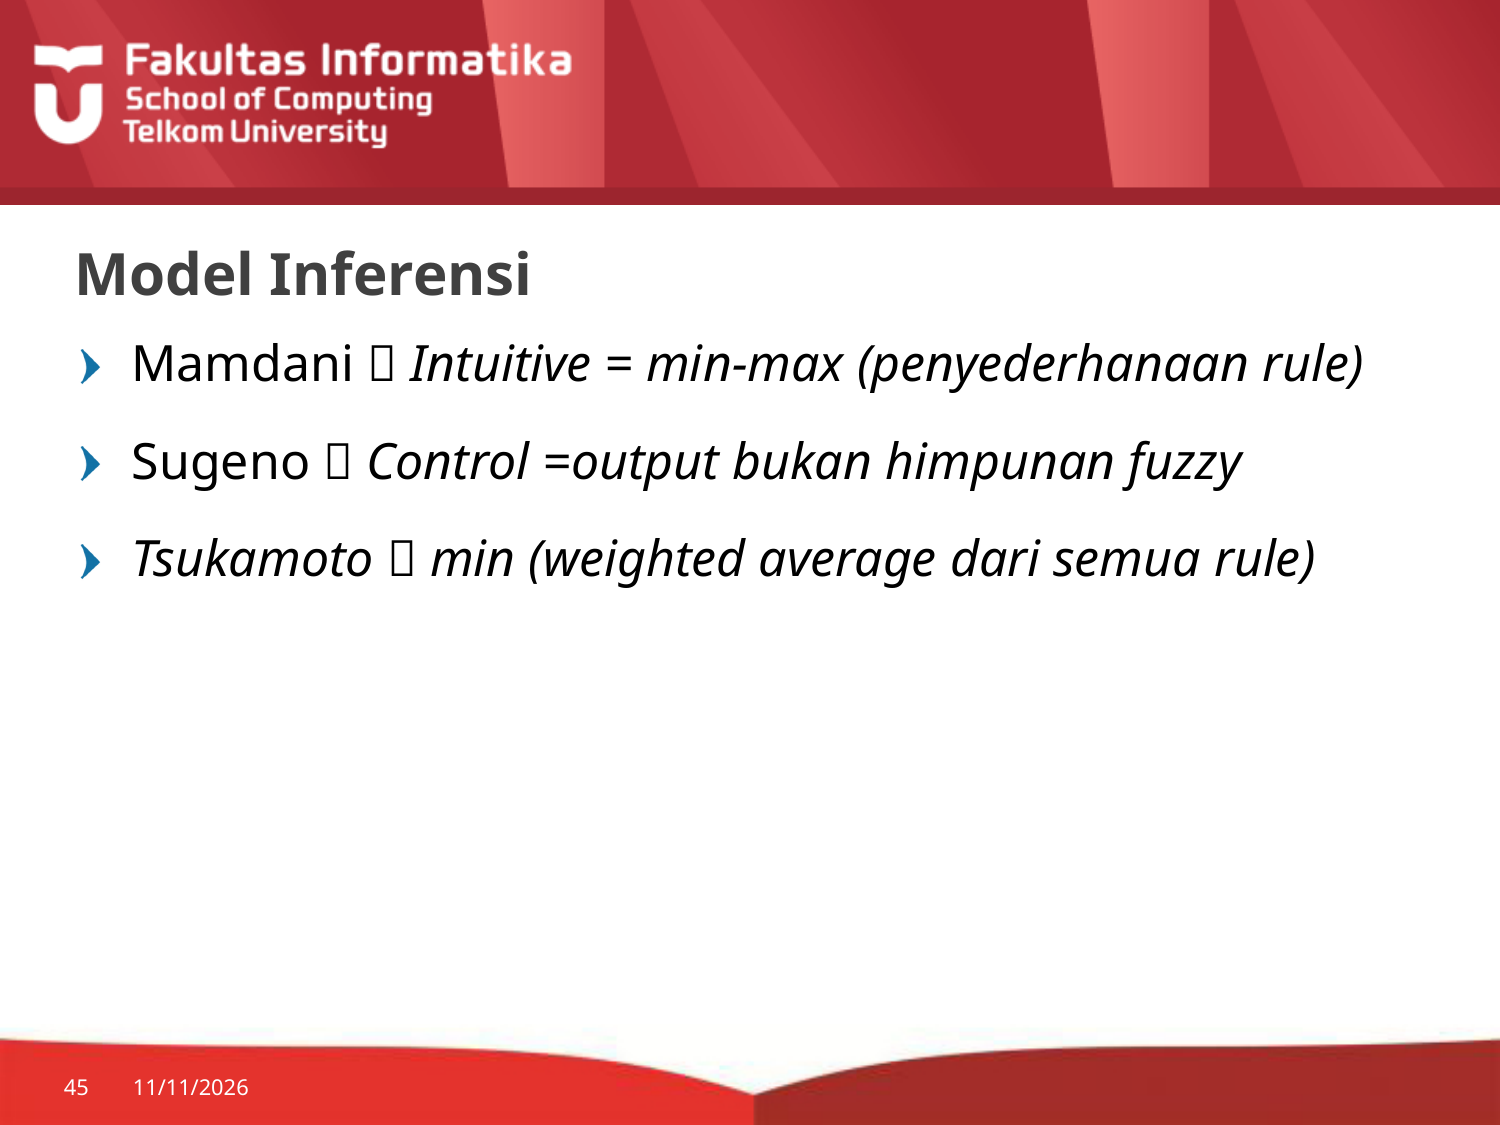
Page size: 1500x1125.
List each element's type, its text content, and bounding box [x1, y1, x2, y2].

picture [74, 533, 104, 581]
picture [74, 435, 104, 483]
picture [74, 338, 104, 386]
list Mamdani  Intuitive = min-max (penyederhanaan rule) Sugeno  Control =output bukan himpunan fuzzy Tsukamoto  min (weighted average dari semua rule) [59, 324, 1426, 990]
slide_number 45 [63, 1058, 123, 1119]
title Model Inferensi [59, 219, 1426, 324]
picture [0, 1024, 1500, 1125]
picture [0, 0, 1500, 205]
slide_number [132, 1058, 403, 1119]
